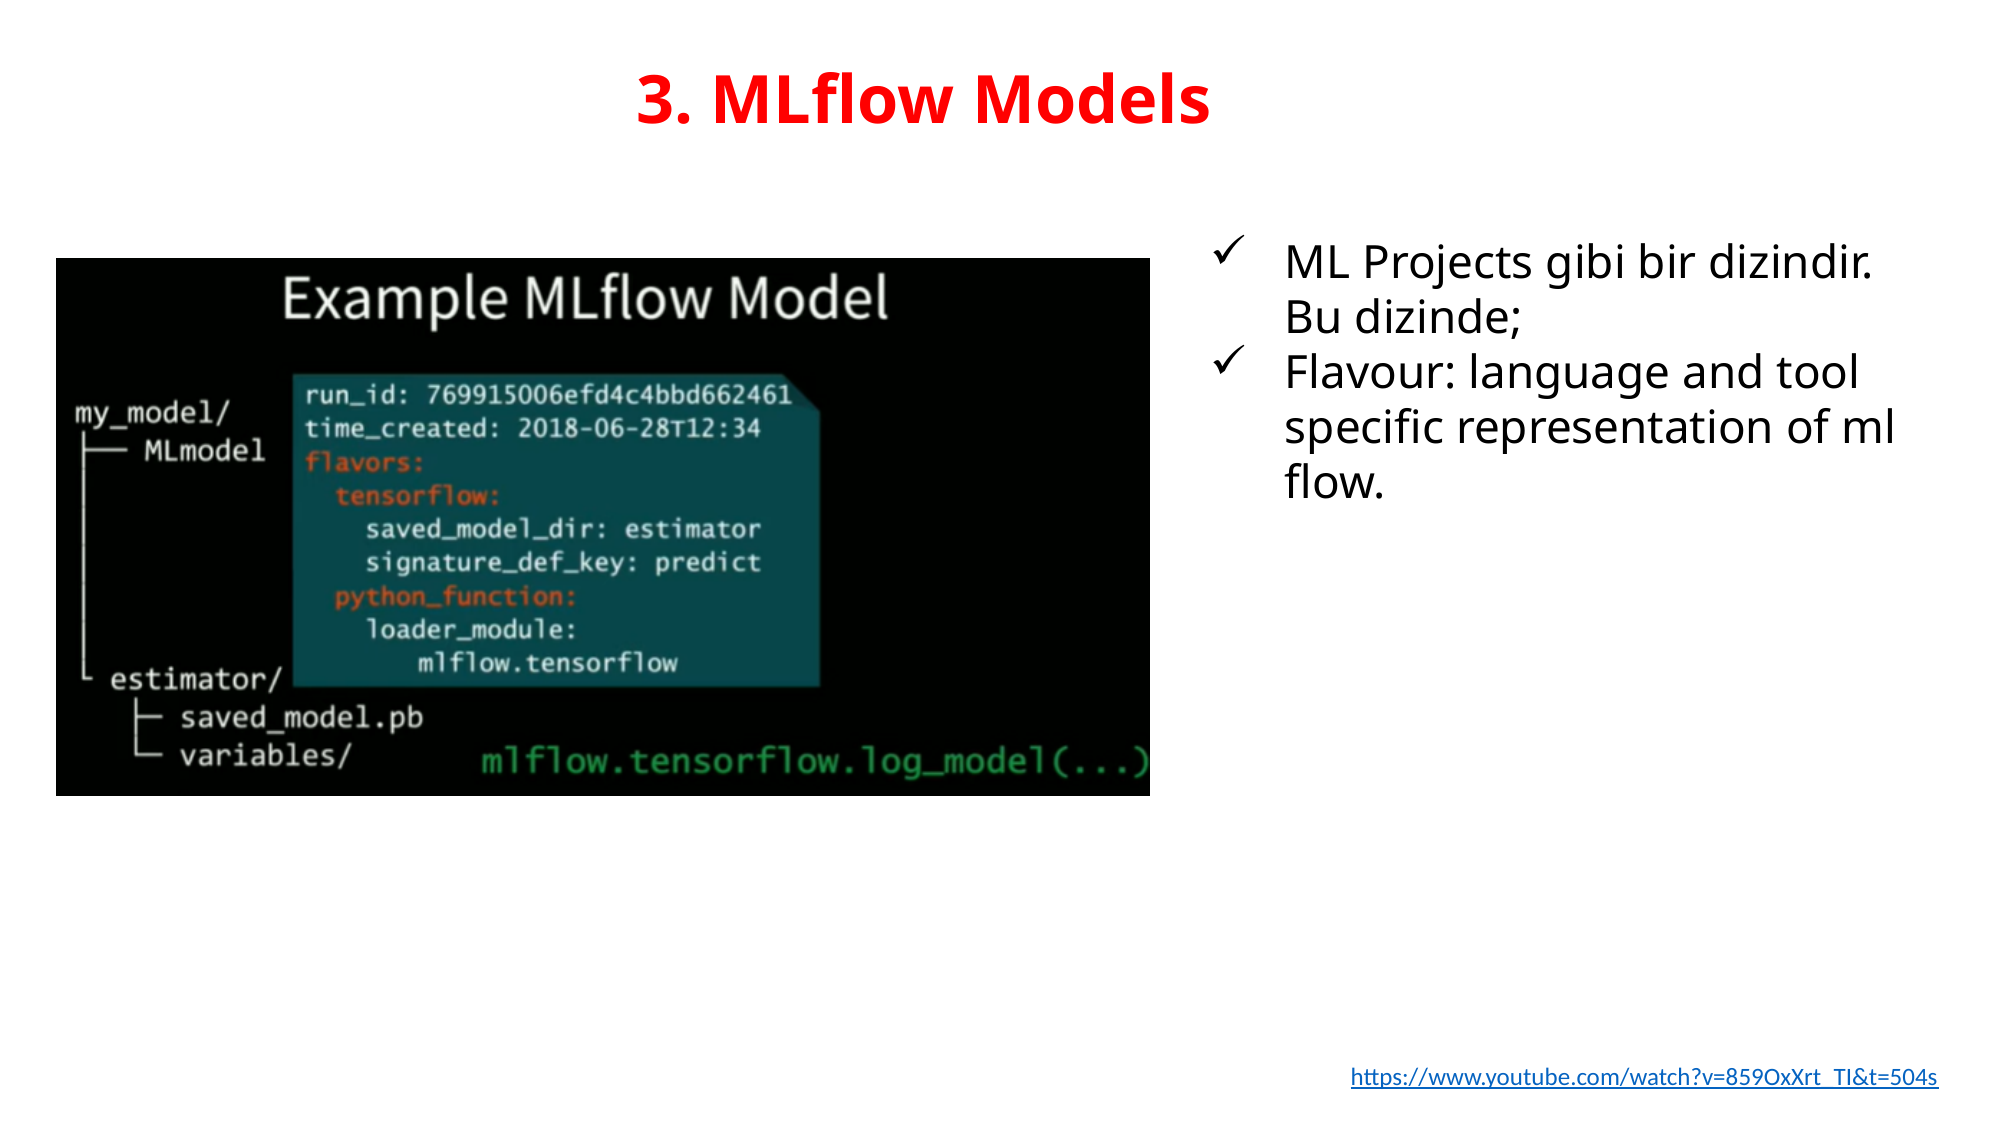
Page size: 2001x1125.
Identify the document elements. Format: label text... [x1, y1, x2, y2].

text_box https://www.youtube.com/watch?v=859OxXrt_TI&t=504s [1335, 1052, 2000, 1098]
text_box 3. MLflow Models [448, 49, 1400, 145]
text_box ML Projects gibi bir dizindir. Bu dizinde; Flavour: language and tool specific representation of ml flow. [1195, 224, 1944, 515]
picture [56, 258, 1151, 796]
